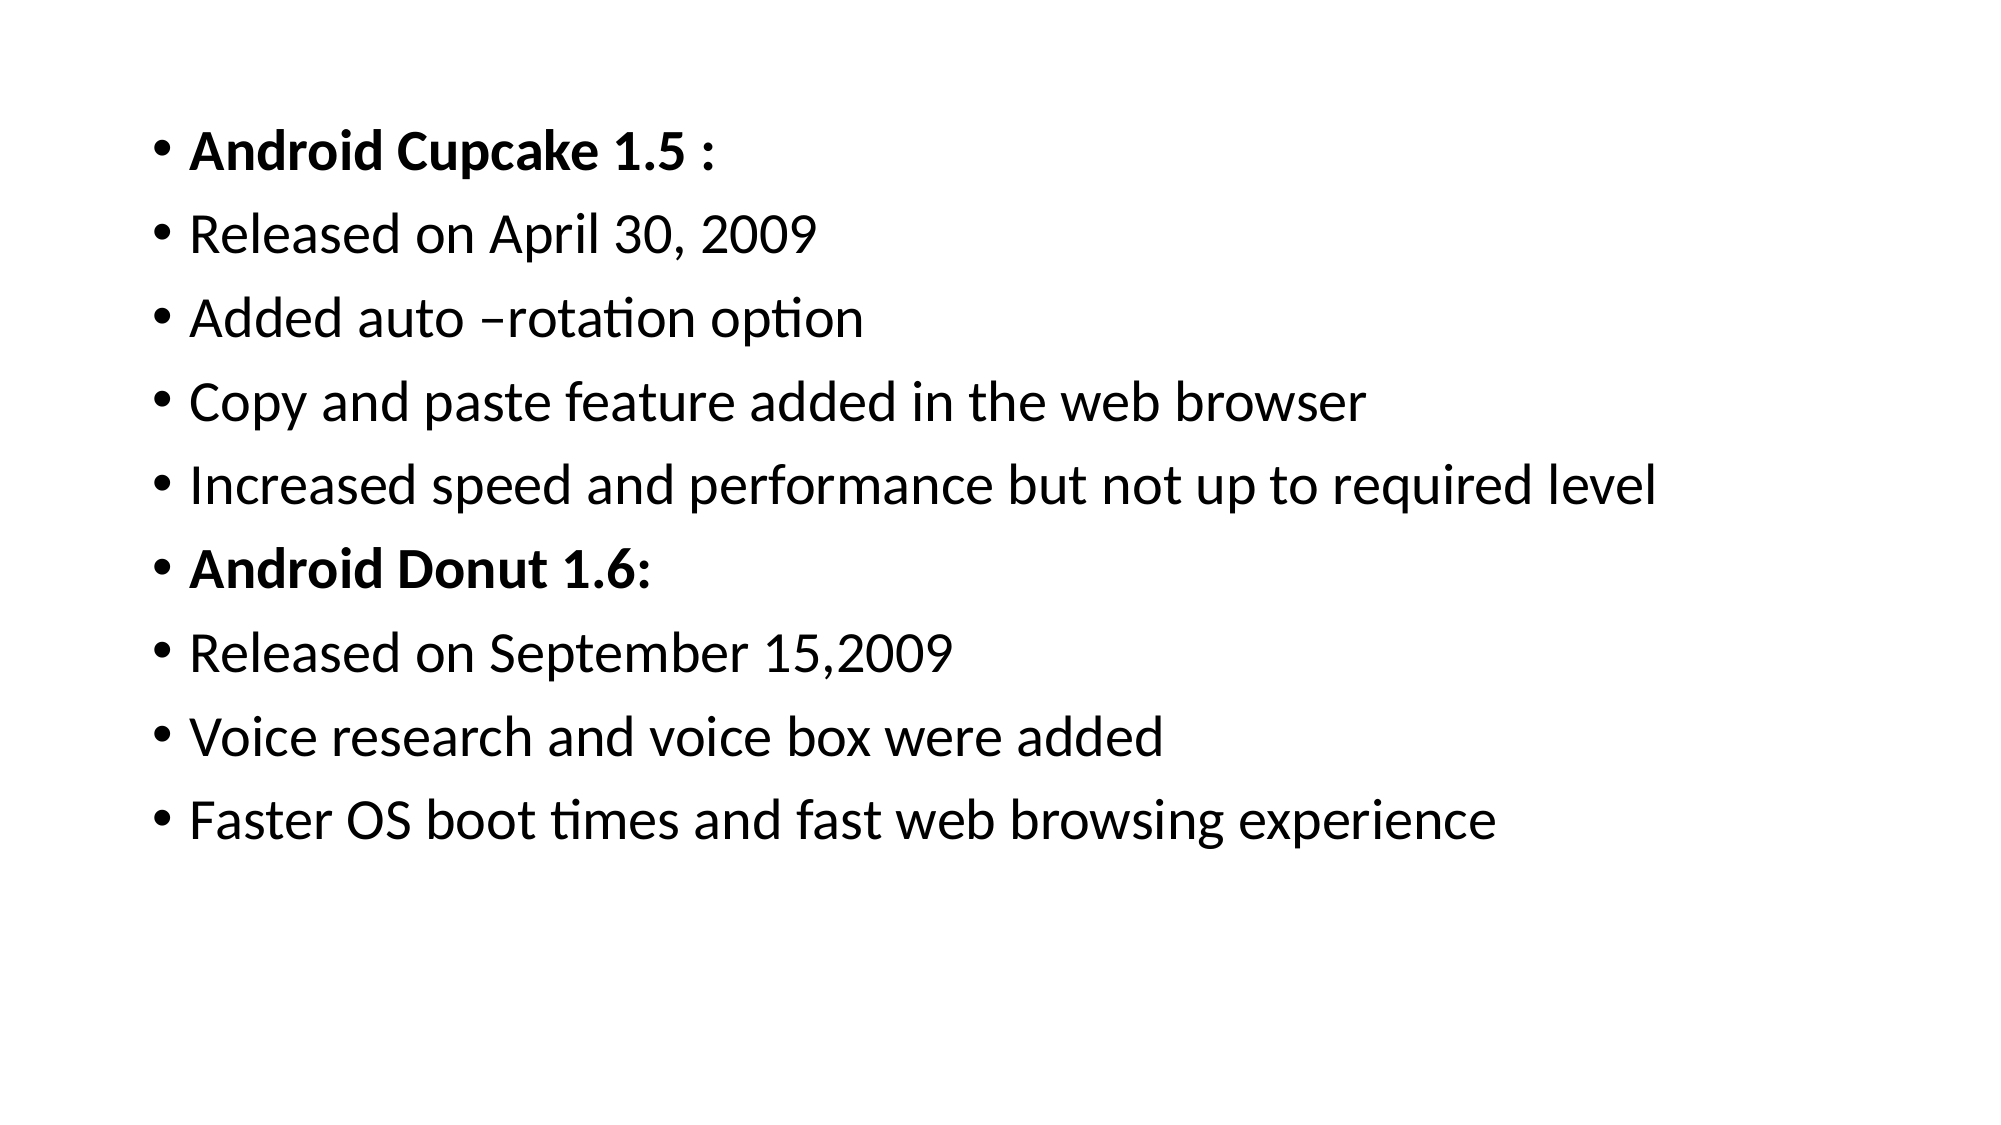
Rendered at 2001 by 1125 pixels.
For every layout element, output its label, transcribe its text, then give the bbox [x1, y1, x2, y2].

list Android Cupcake 1.5 : Released on April 30, 2009 Added auto –rotation option Copy and paste feature added in the web browser Increased speed and performance but not up to required level Android Donut 1.6: Released on September 15,2009 Voice research and voice box were added Faster OS boot times and fast web browsing experience [137, 112, 1863, 1014]
